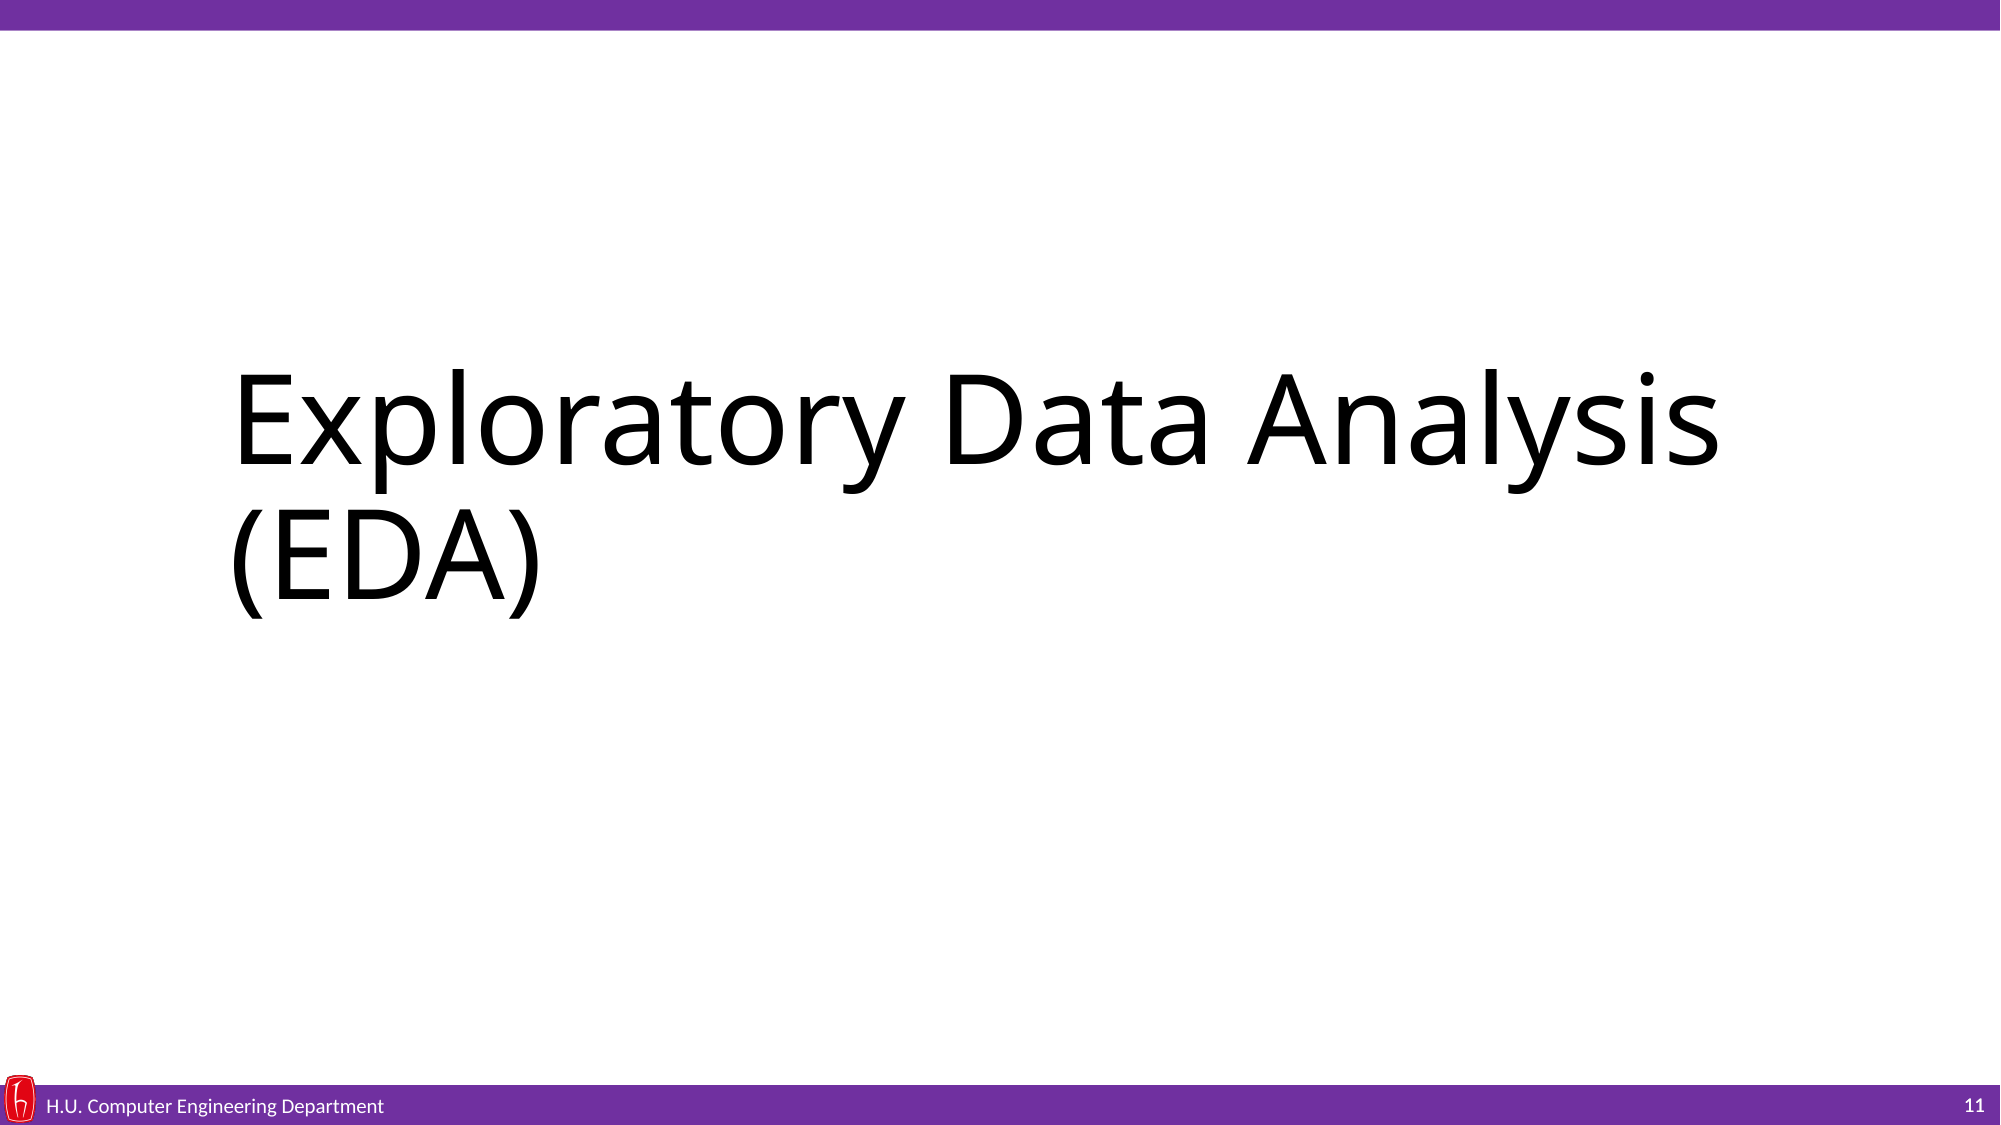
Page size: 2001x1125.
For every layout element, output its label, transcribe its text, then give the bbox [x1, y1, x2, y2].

slide_number 11 [1839, 1084, 2000, 1124]
title Exploratory Data Analysis (EDA) [214, 448, 1940, 635]
picture [4, 1075, 36, 1123]
